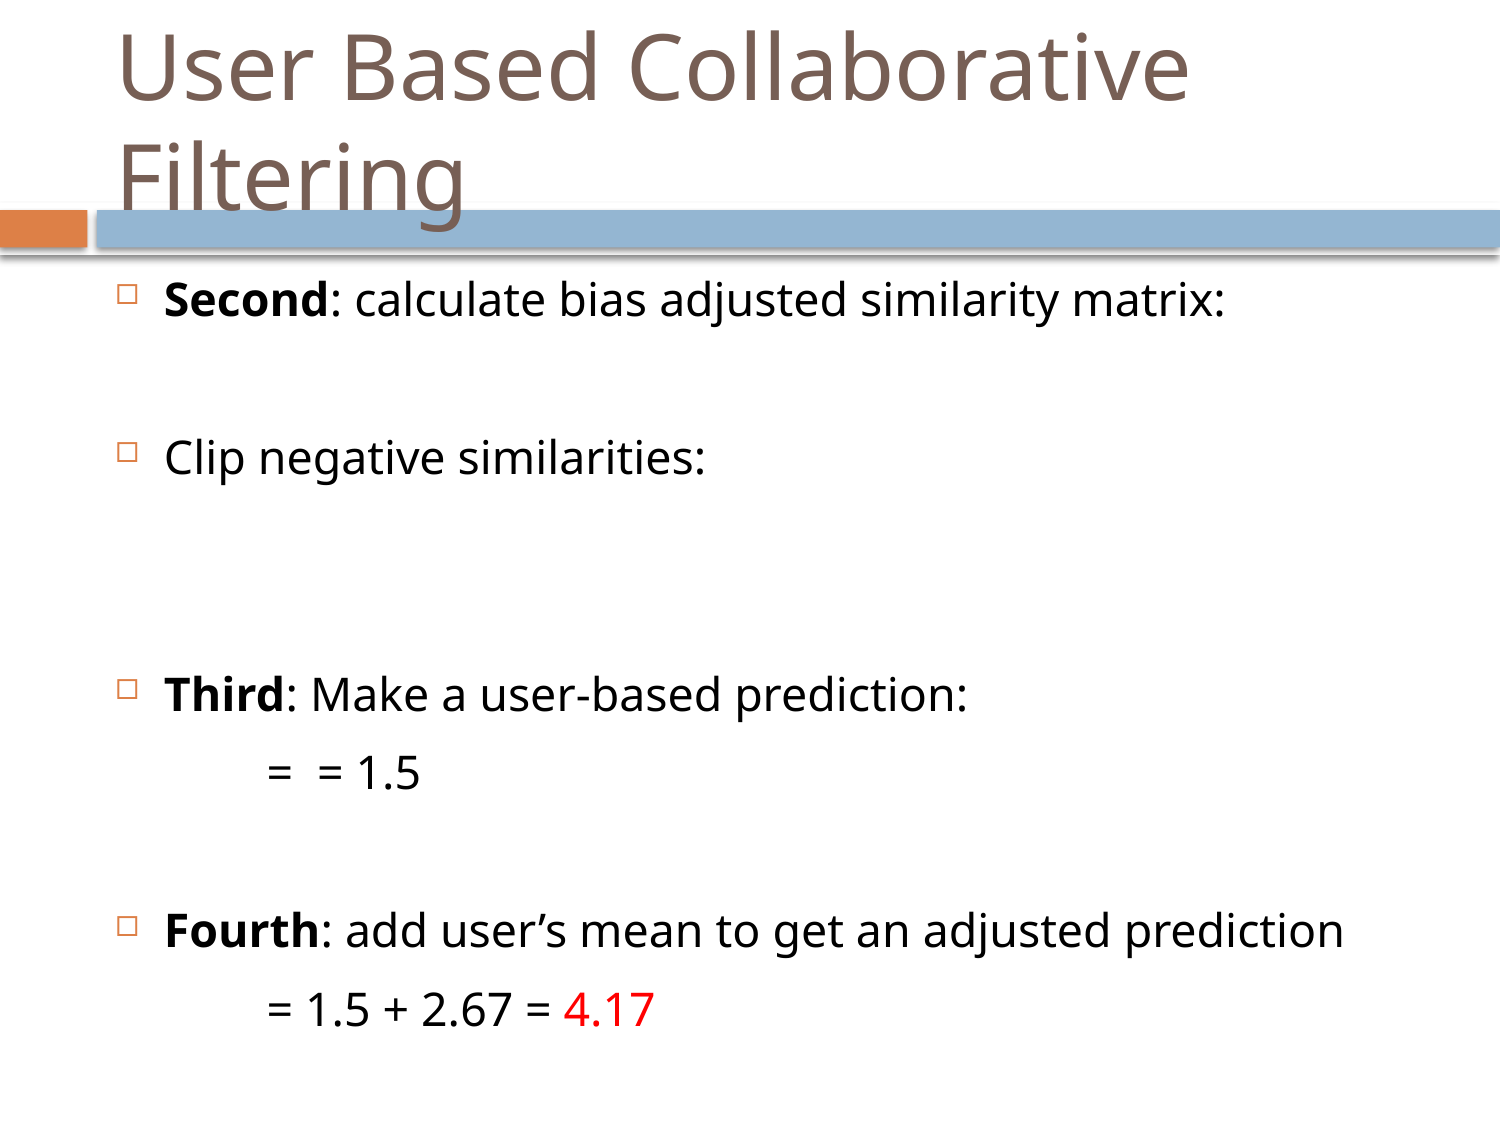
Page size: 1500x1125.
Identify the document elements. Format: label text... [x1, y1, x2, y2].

title User Based Collaborative Filtering [100, 37, 1438, 200]
